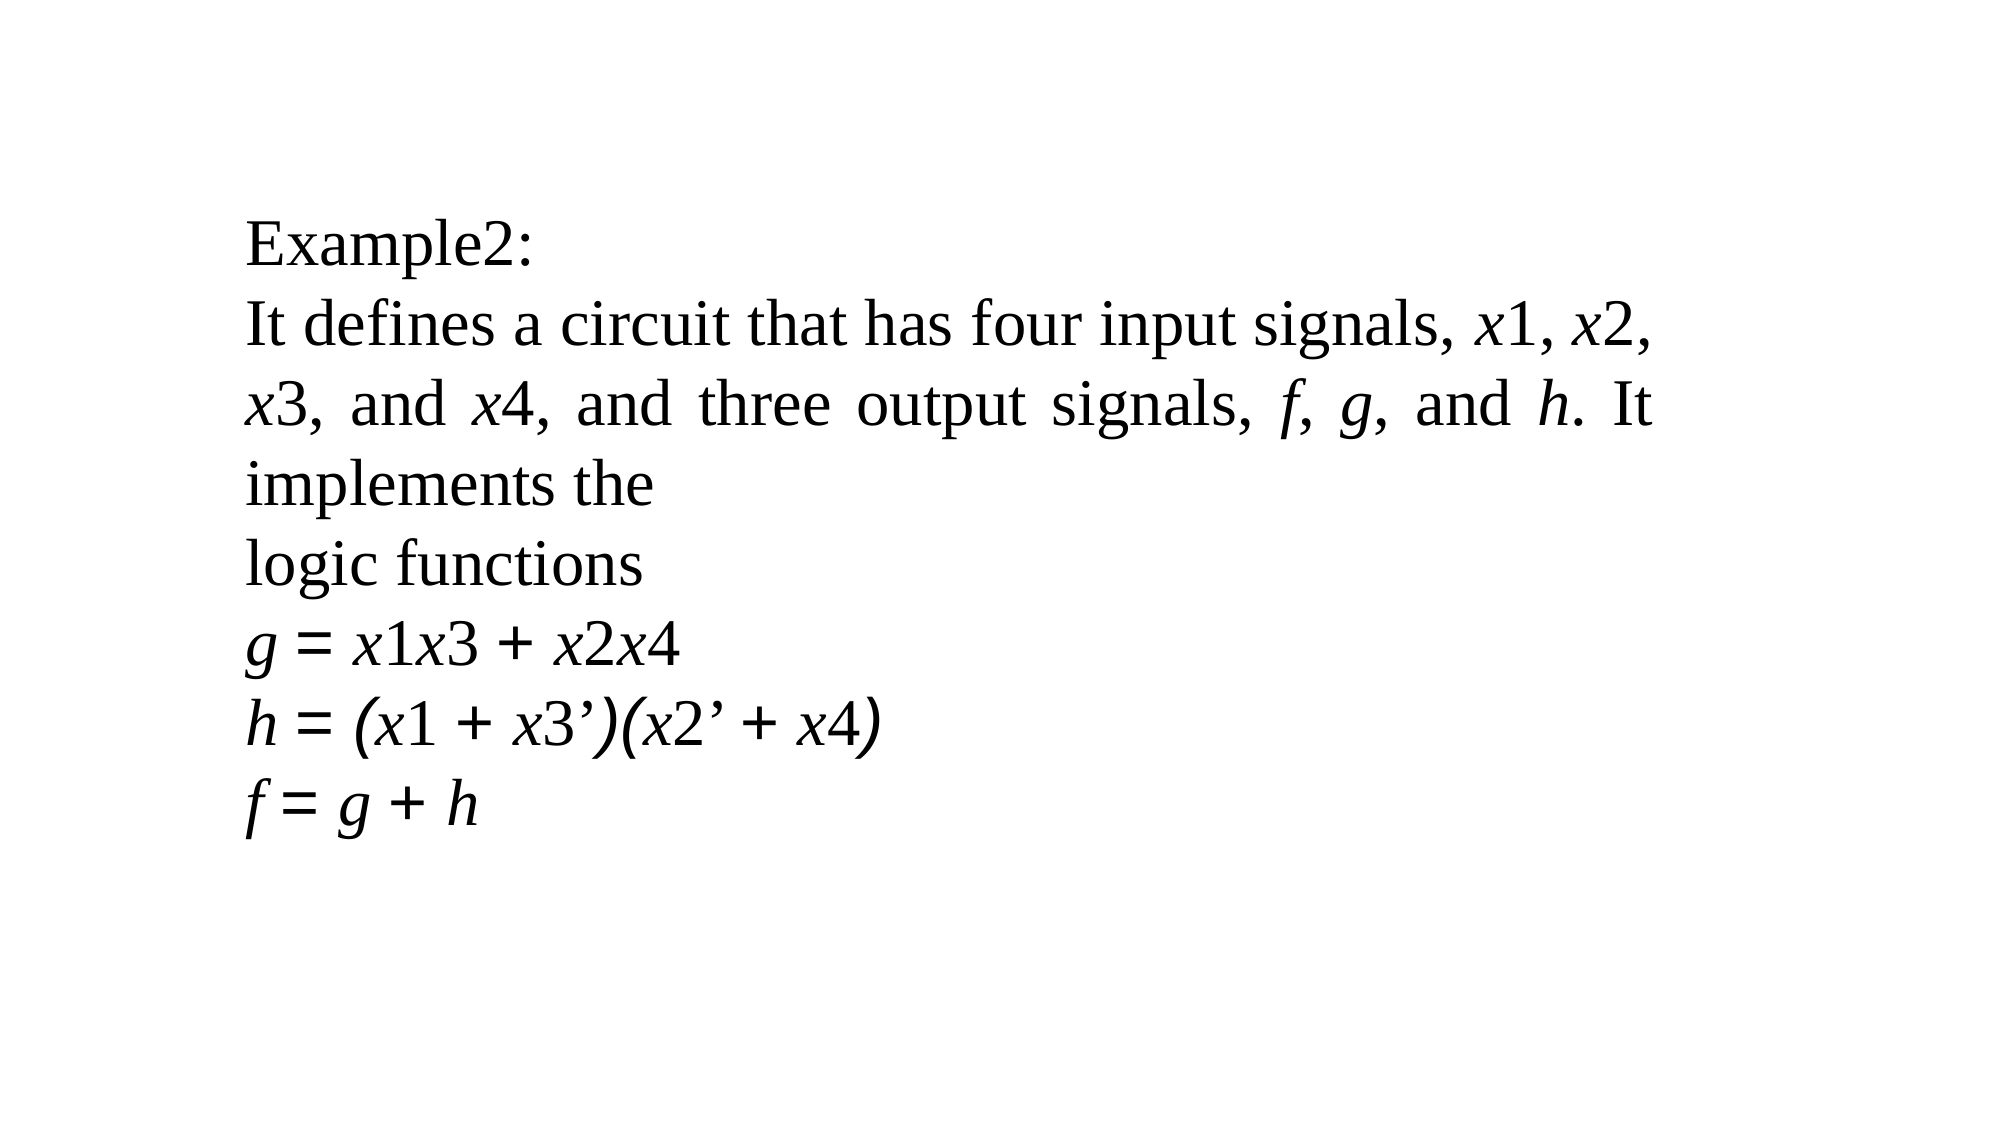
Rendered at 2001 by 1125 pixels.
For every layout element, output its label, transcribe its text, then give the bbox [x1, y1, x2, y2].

text_box Example2: It defines a circuit that has four input signals, x1, x2, x3, and x4, and three output signals, f, g, and h. It implements the logic functions g = x1x3 + x2x4 h = (x1 + x3’)(x2’ + x4) f = g + h [230, 191, 1668, 847]
